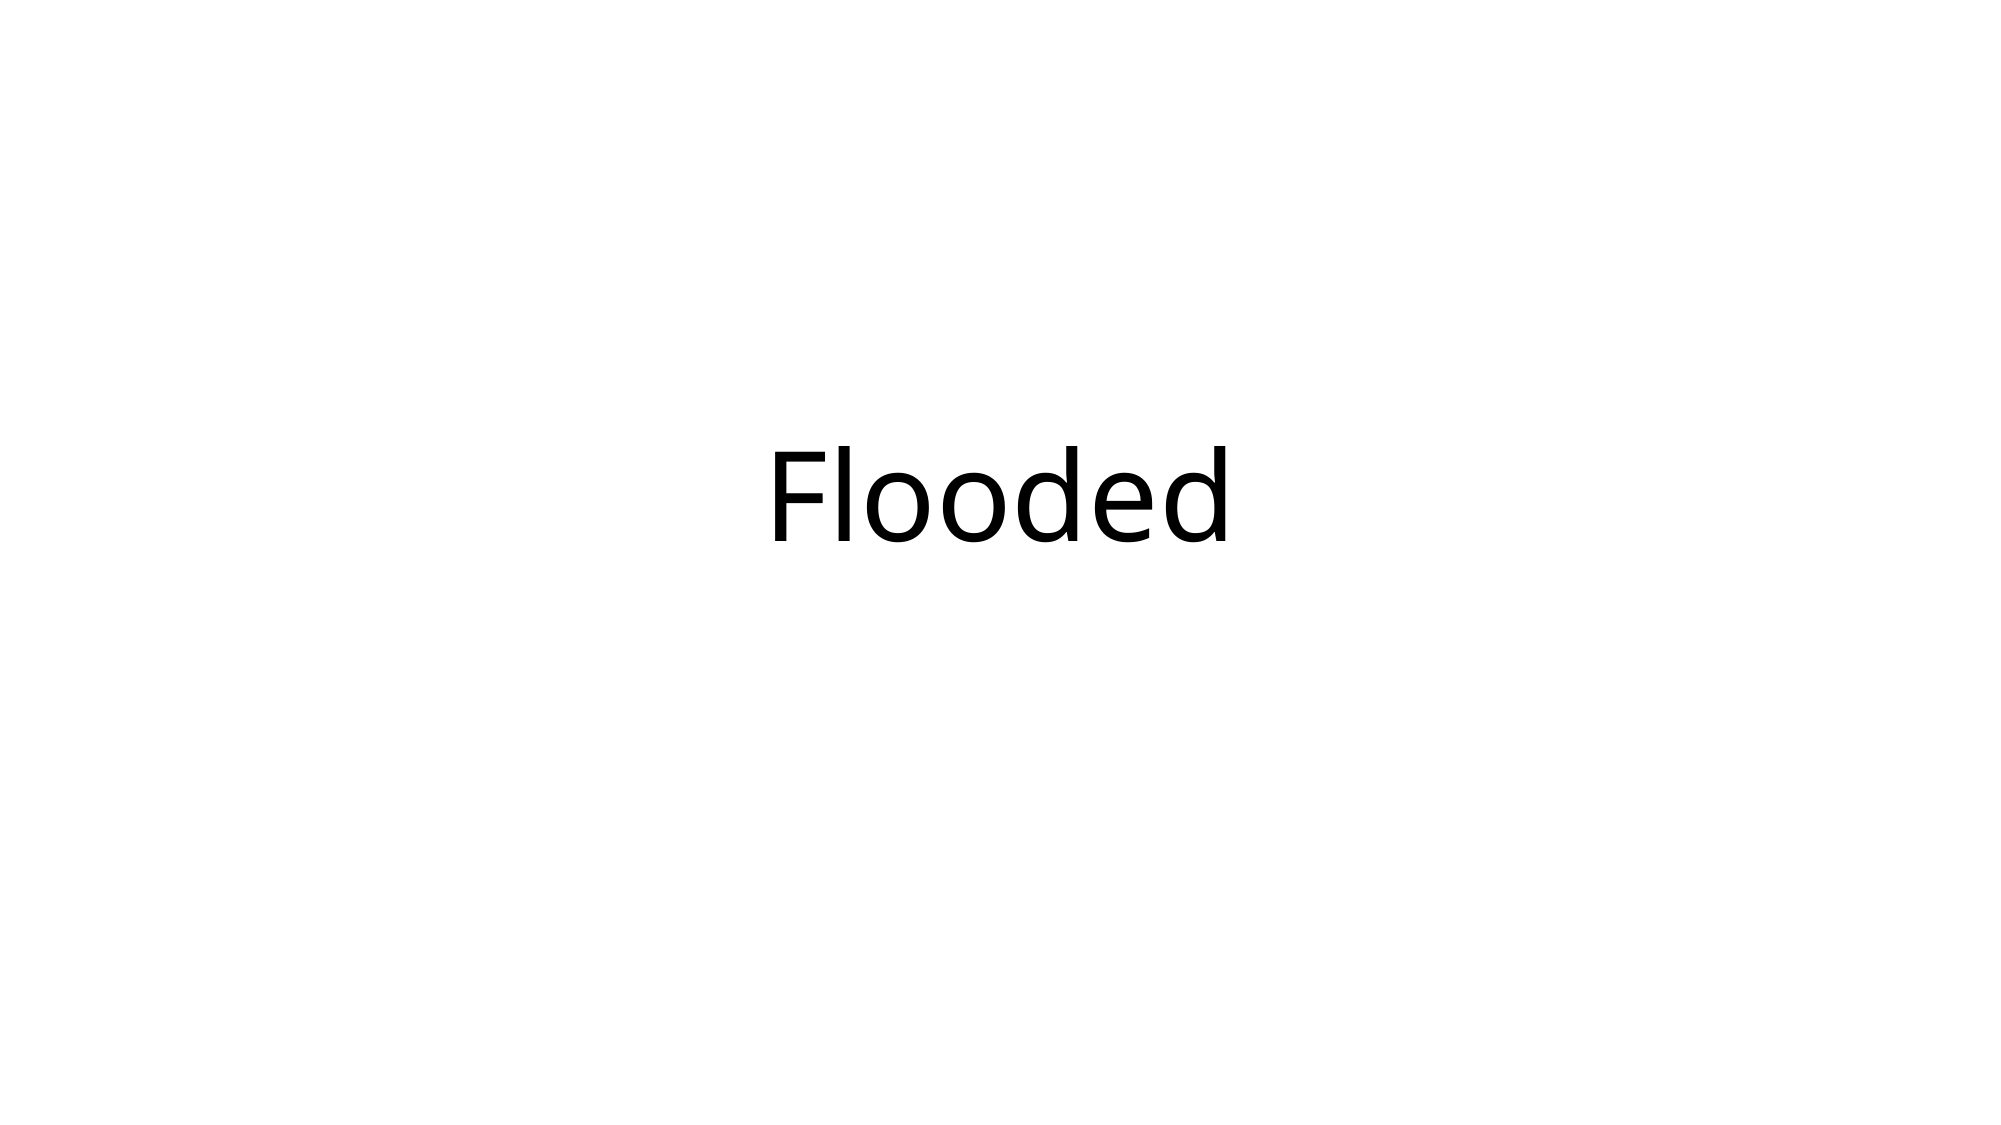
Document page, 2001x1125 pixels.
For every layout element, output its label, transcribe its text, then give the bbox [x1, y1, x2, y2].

title Flooded [249, 184, 1750, 576]
